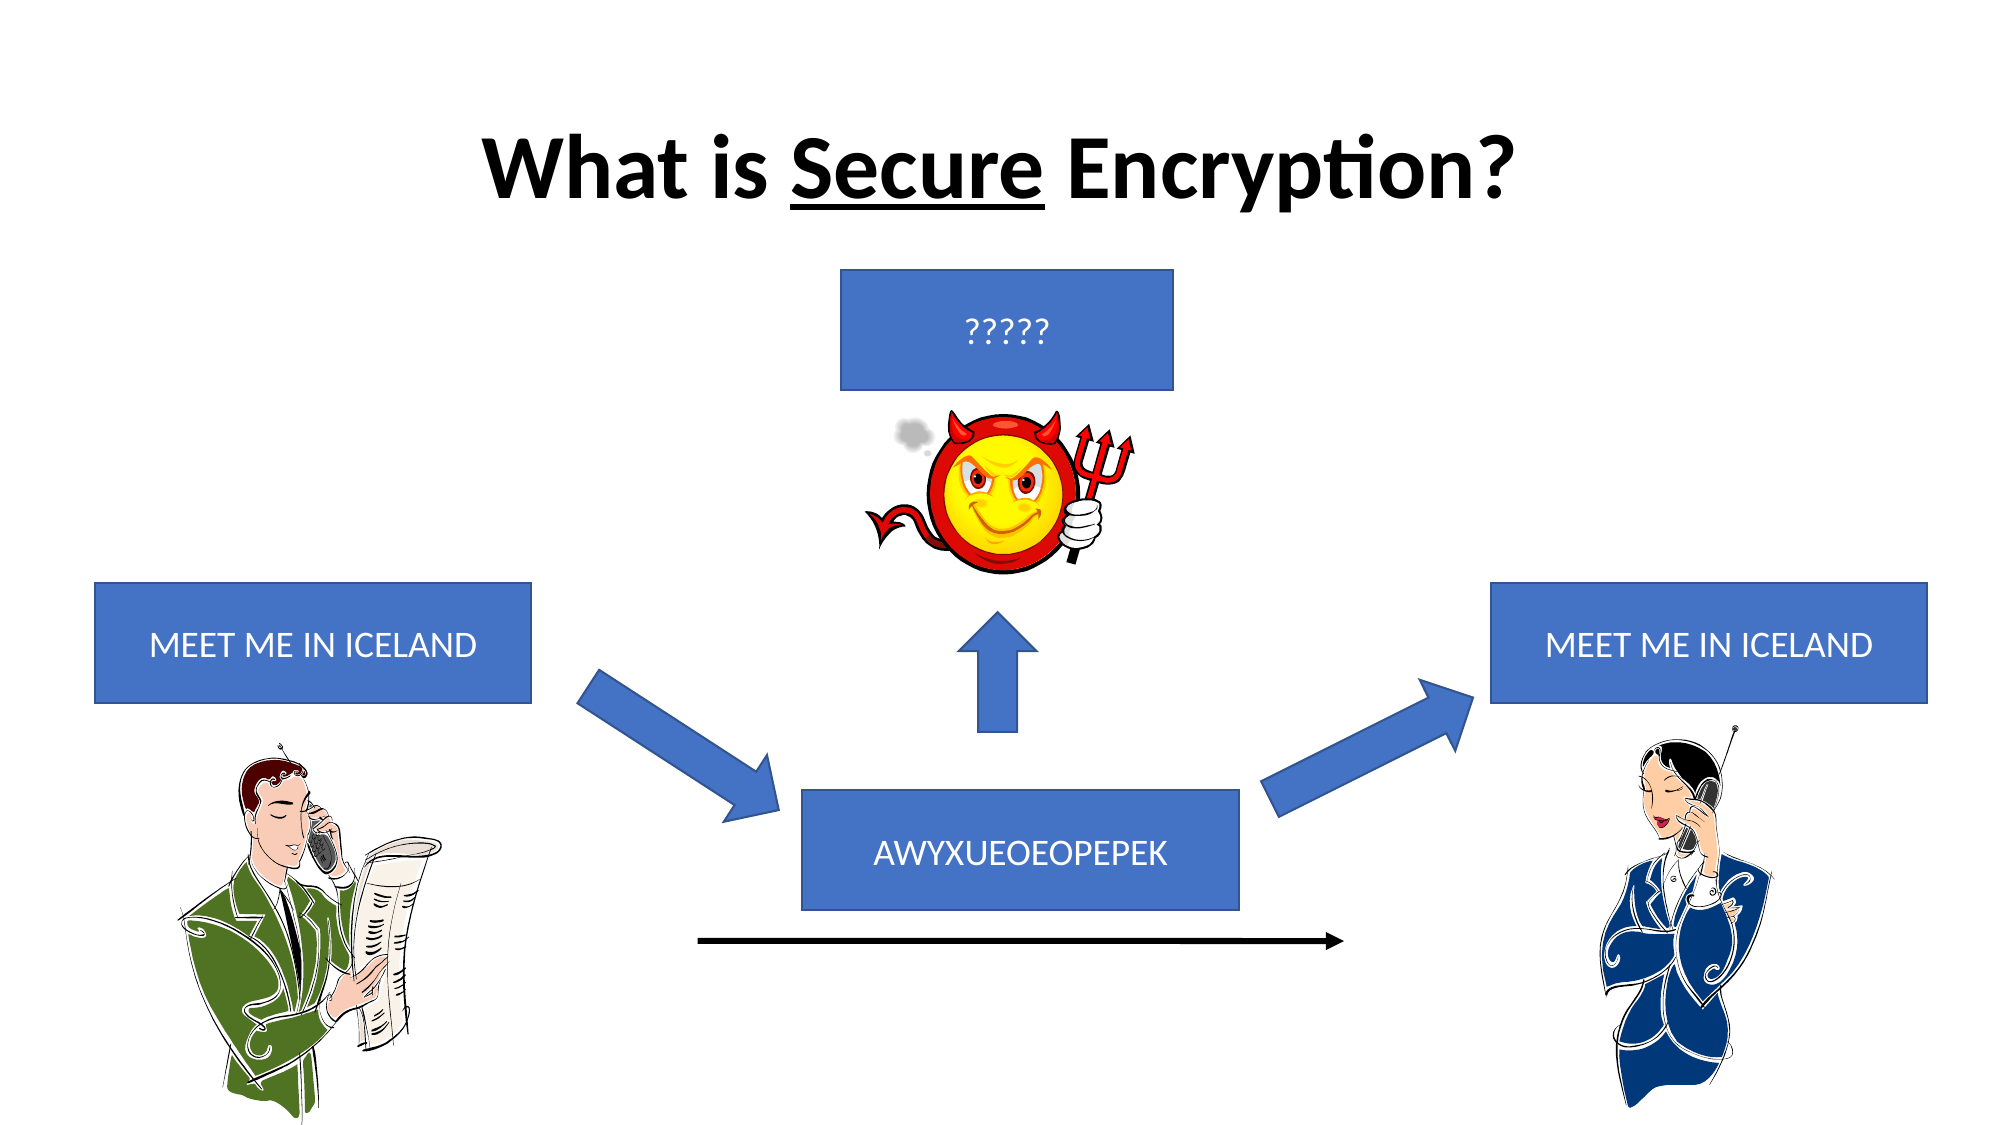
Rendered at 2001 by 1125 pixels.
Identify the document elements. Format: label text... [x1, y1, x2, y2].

text_box MEET ME IN ICELAND [94, 582, 532, 704]
text_box AWYXUEOEOPEPEK [801, 789, 1240, 911]
text_box [1259, 678, 1475, 819]
text_box ????? [840, 269, 1174, 391]
title What is Secure Encryption? [137, 59, 1863, 278]
text_box MEET ME IN ICELAND [1490, 582, 1928, 704]
text_box [576, 668, 780, 824]
text_box [697, 934, 1344, 948]
text_box [956, 610, 1040, 733]
picture [176, 742, 450, 1125]
picture [1592, 723, 1783, 1115]
picture [863, 409, 1136, 582]
